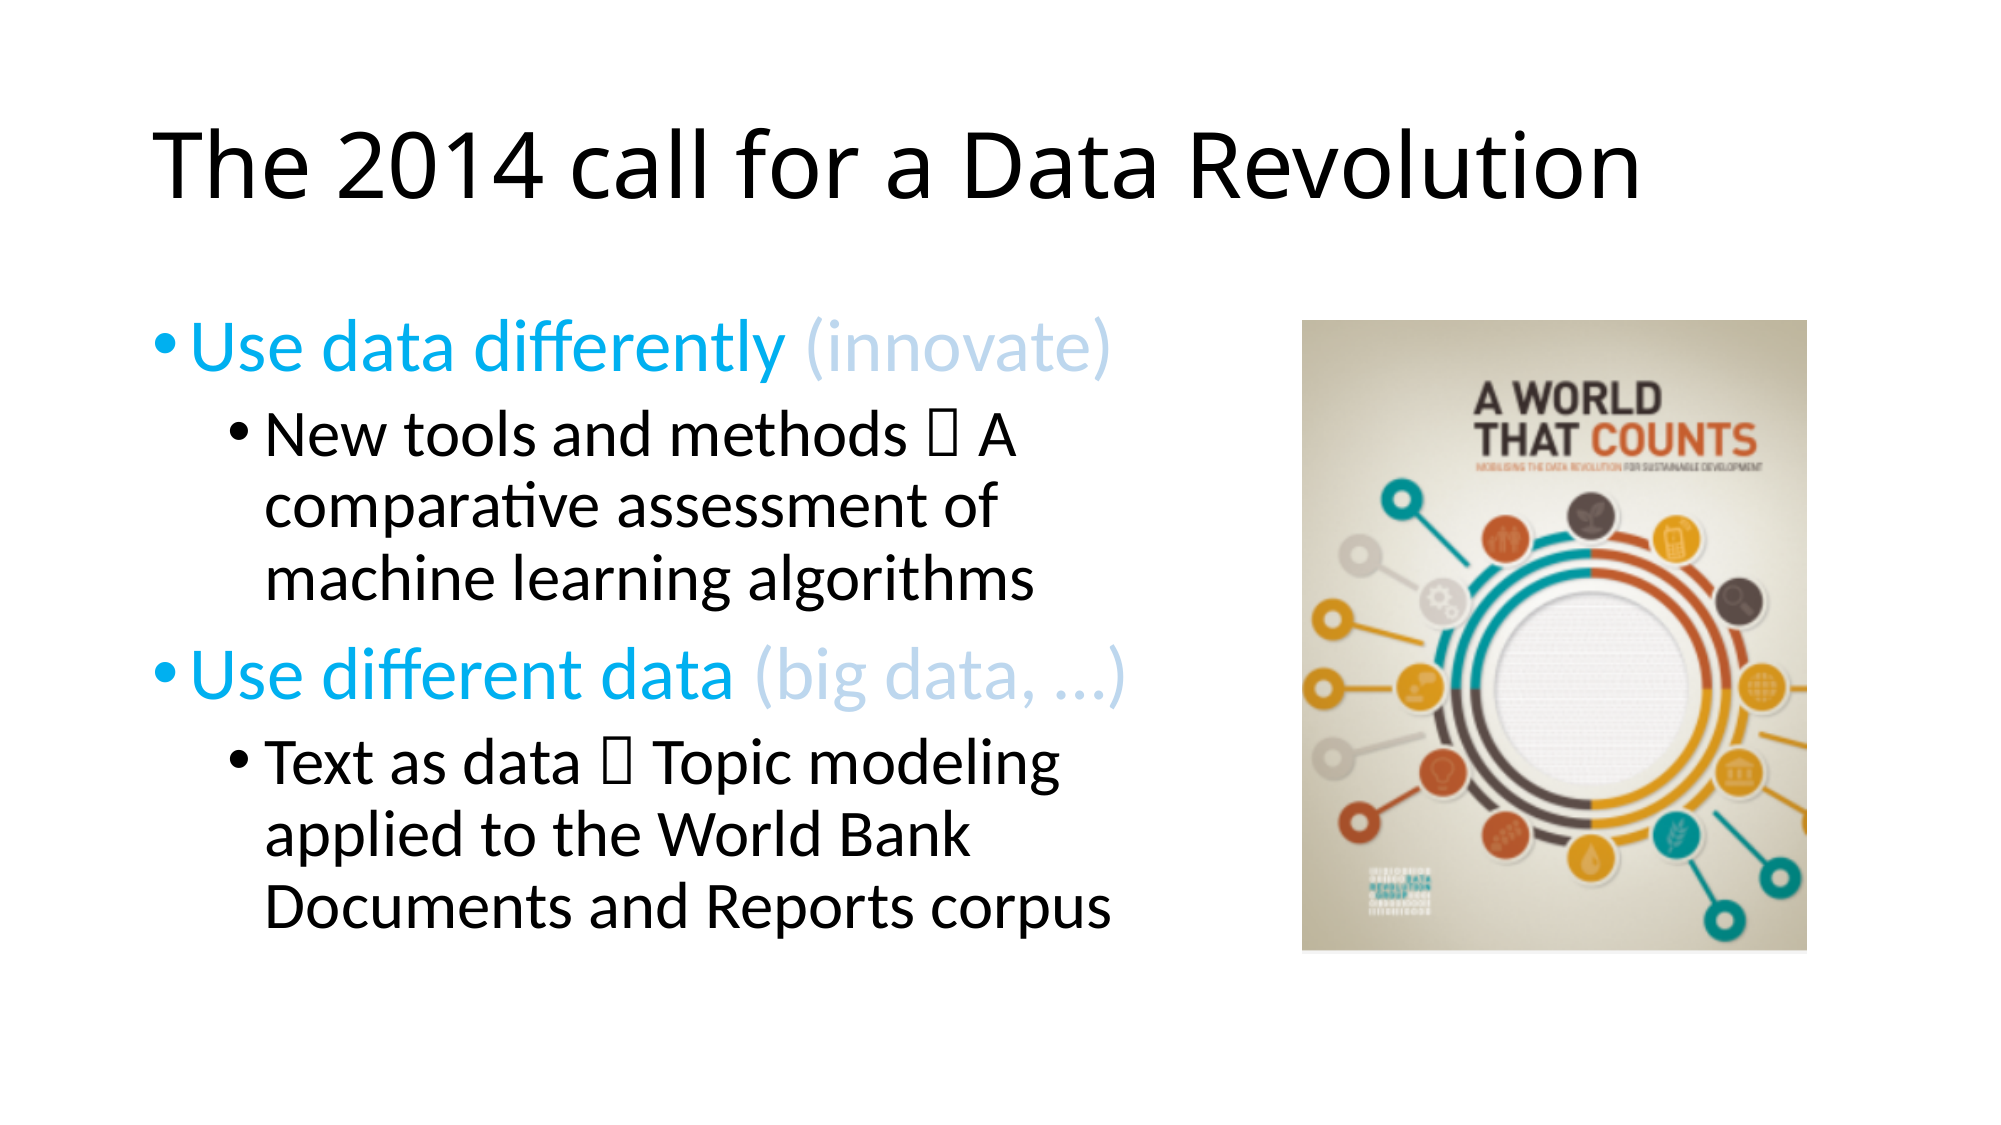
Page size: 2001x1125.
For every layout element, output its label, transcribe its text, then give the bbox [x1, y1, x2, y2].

title The 2014 call for a Data Revolution [137, 59, 1863, 278]
list Use data differently (innovate) New tools and methods  A comparative assessment of machine learning algorithms Use different data (big data, …) Text as data  Topic modeling applied to the World Bank Documents and Reports corpus [137, 299, 1207, 1014]
picture [1302, 320, 1807, 954]
